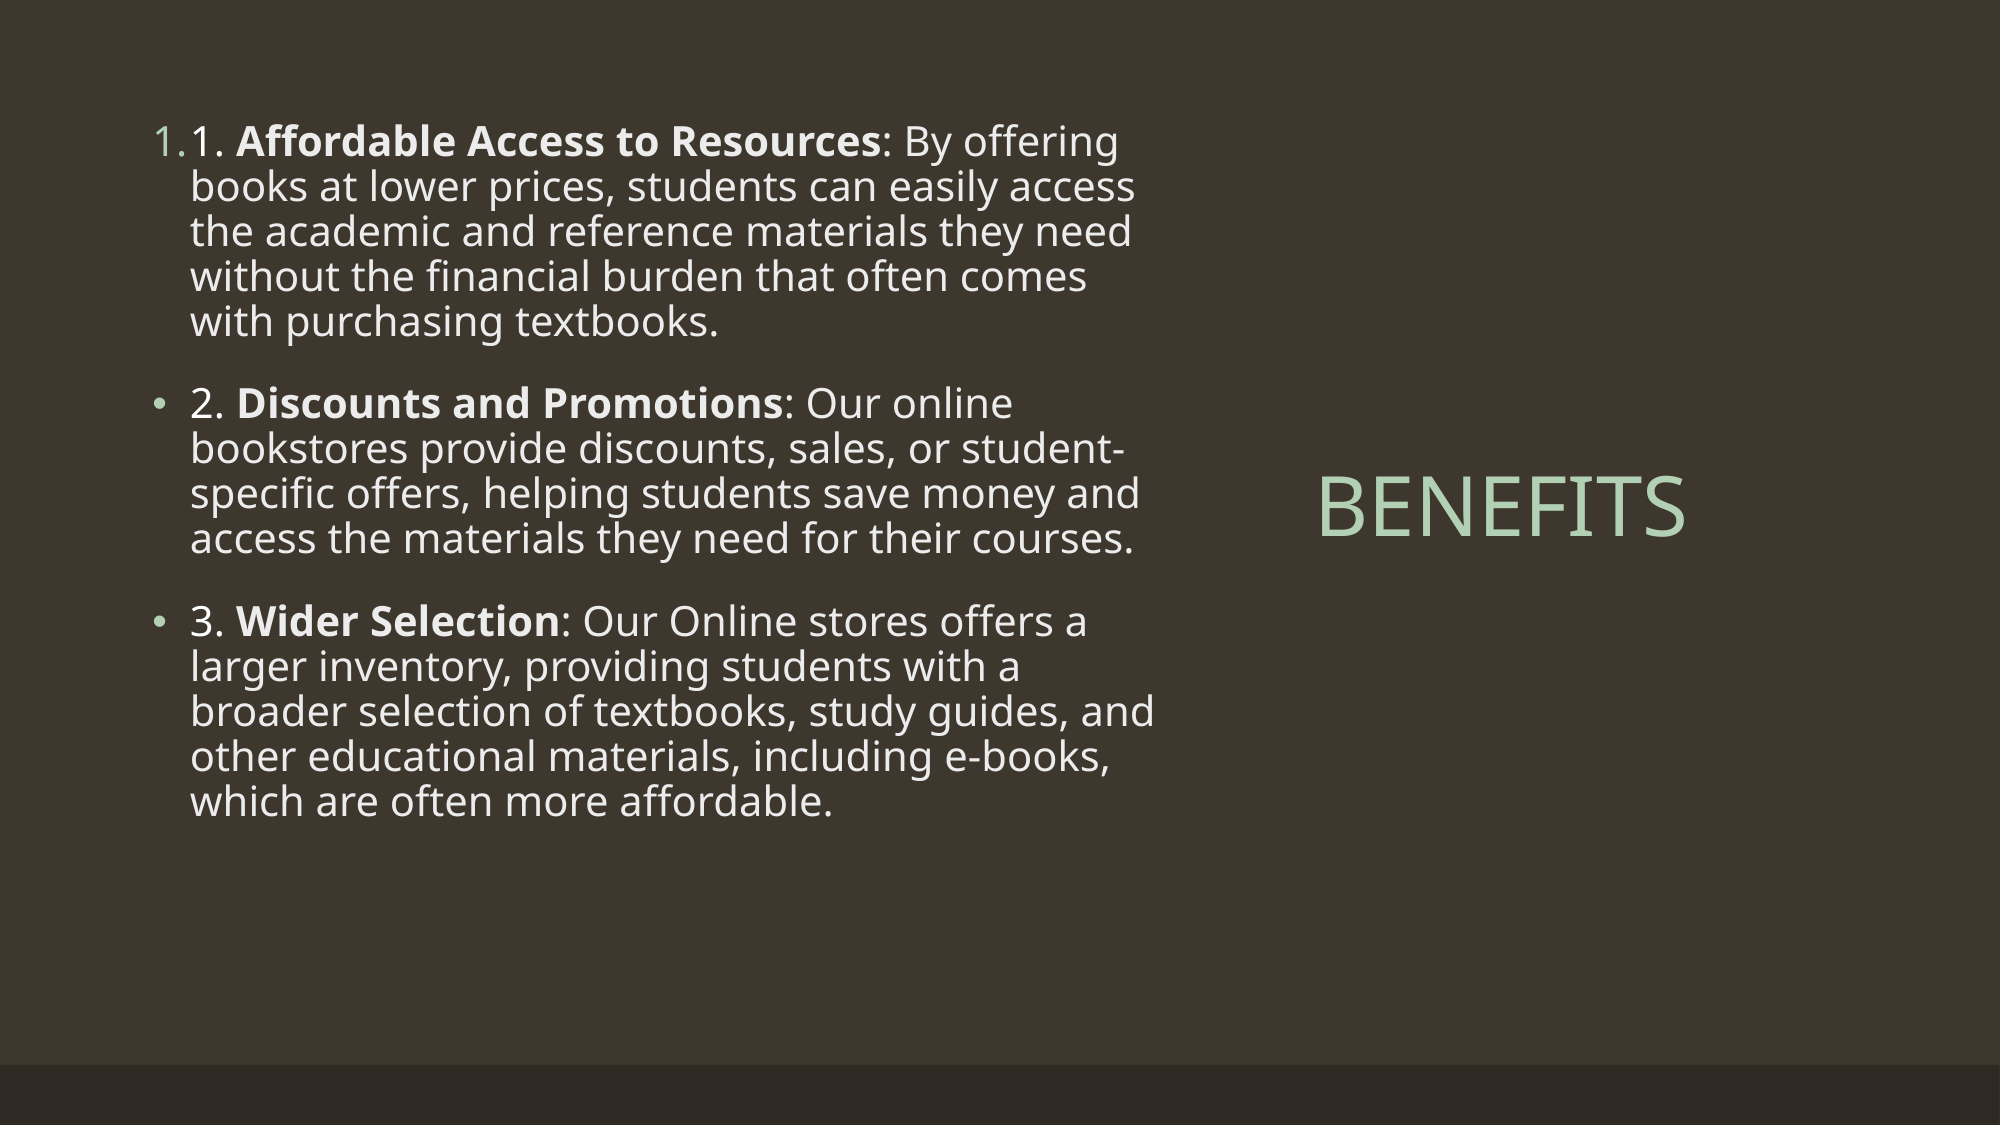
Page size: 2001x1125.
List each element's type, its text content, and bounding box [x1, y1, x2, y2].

list 1. Affordable Access to Resources: By offering books at lower prices, students can easily access the academic and reference materials they need without the financial burden that often comes with purchasing textbooks. 2. Discounts and Promotions: Our online bookstores provide discounts, sales, or student-specific offers, helping students save money and access the materials they need for their courses. 3. Wider Selection: Our Online stores offers a larger inventory, providing students with a broader selection of textbooks, study guides, and other educational materials, including e-books, which are often more affordable. [137, 112, 1188, 975]
title BENEFITS [1299, 249, 1863, 563]
